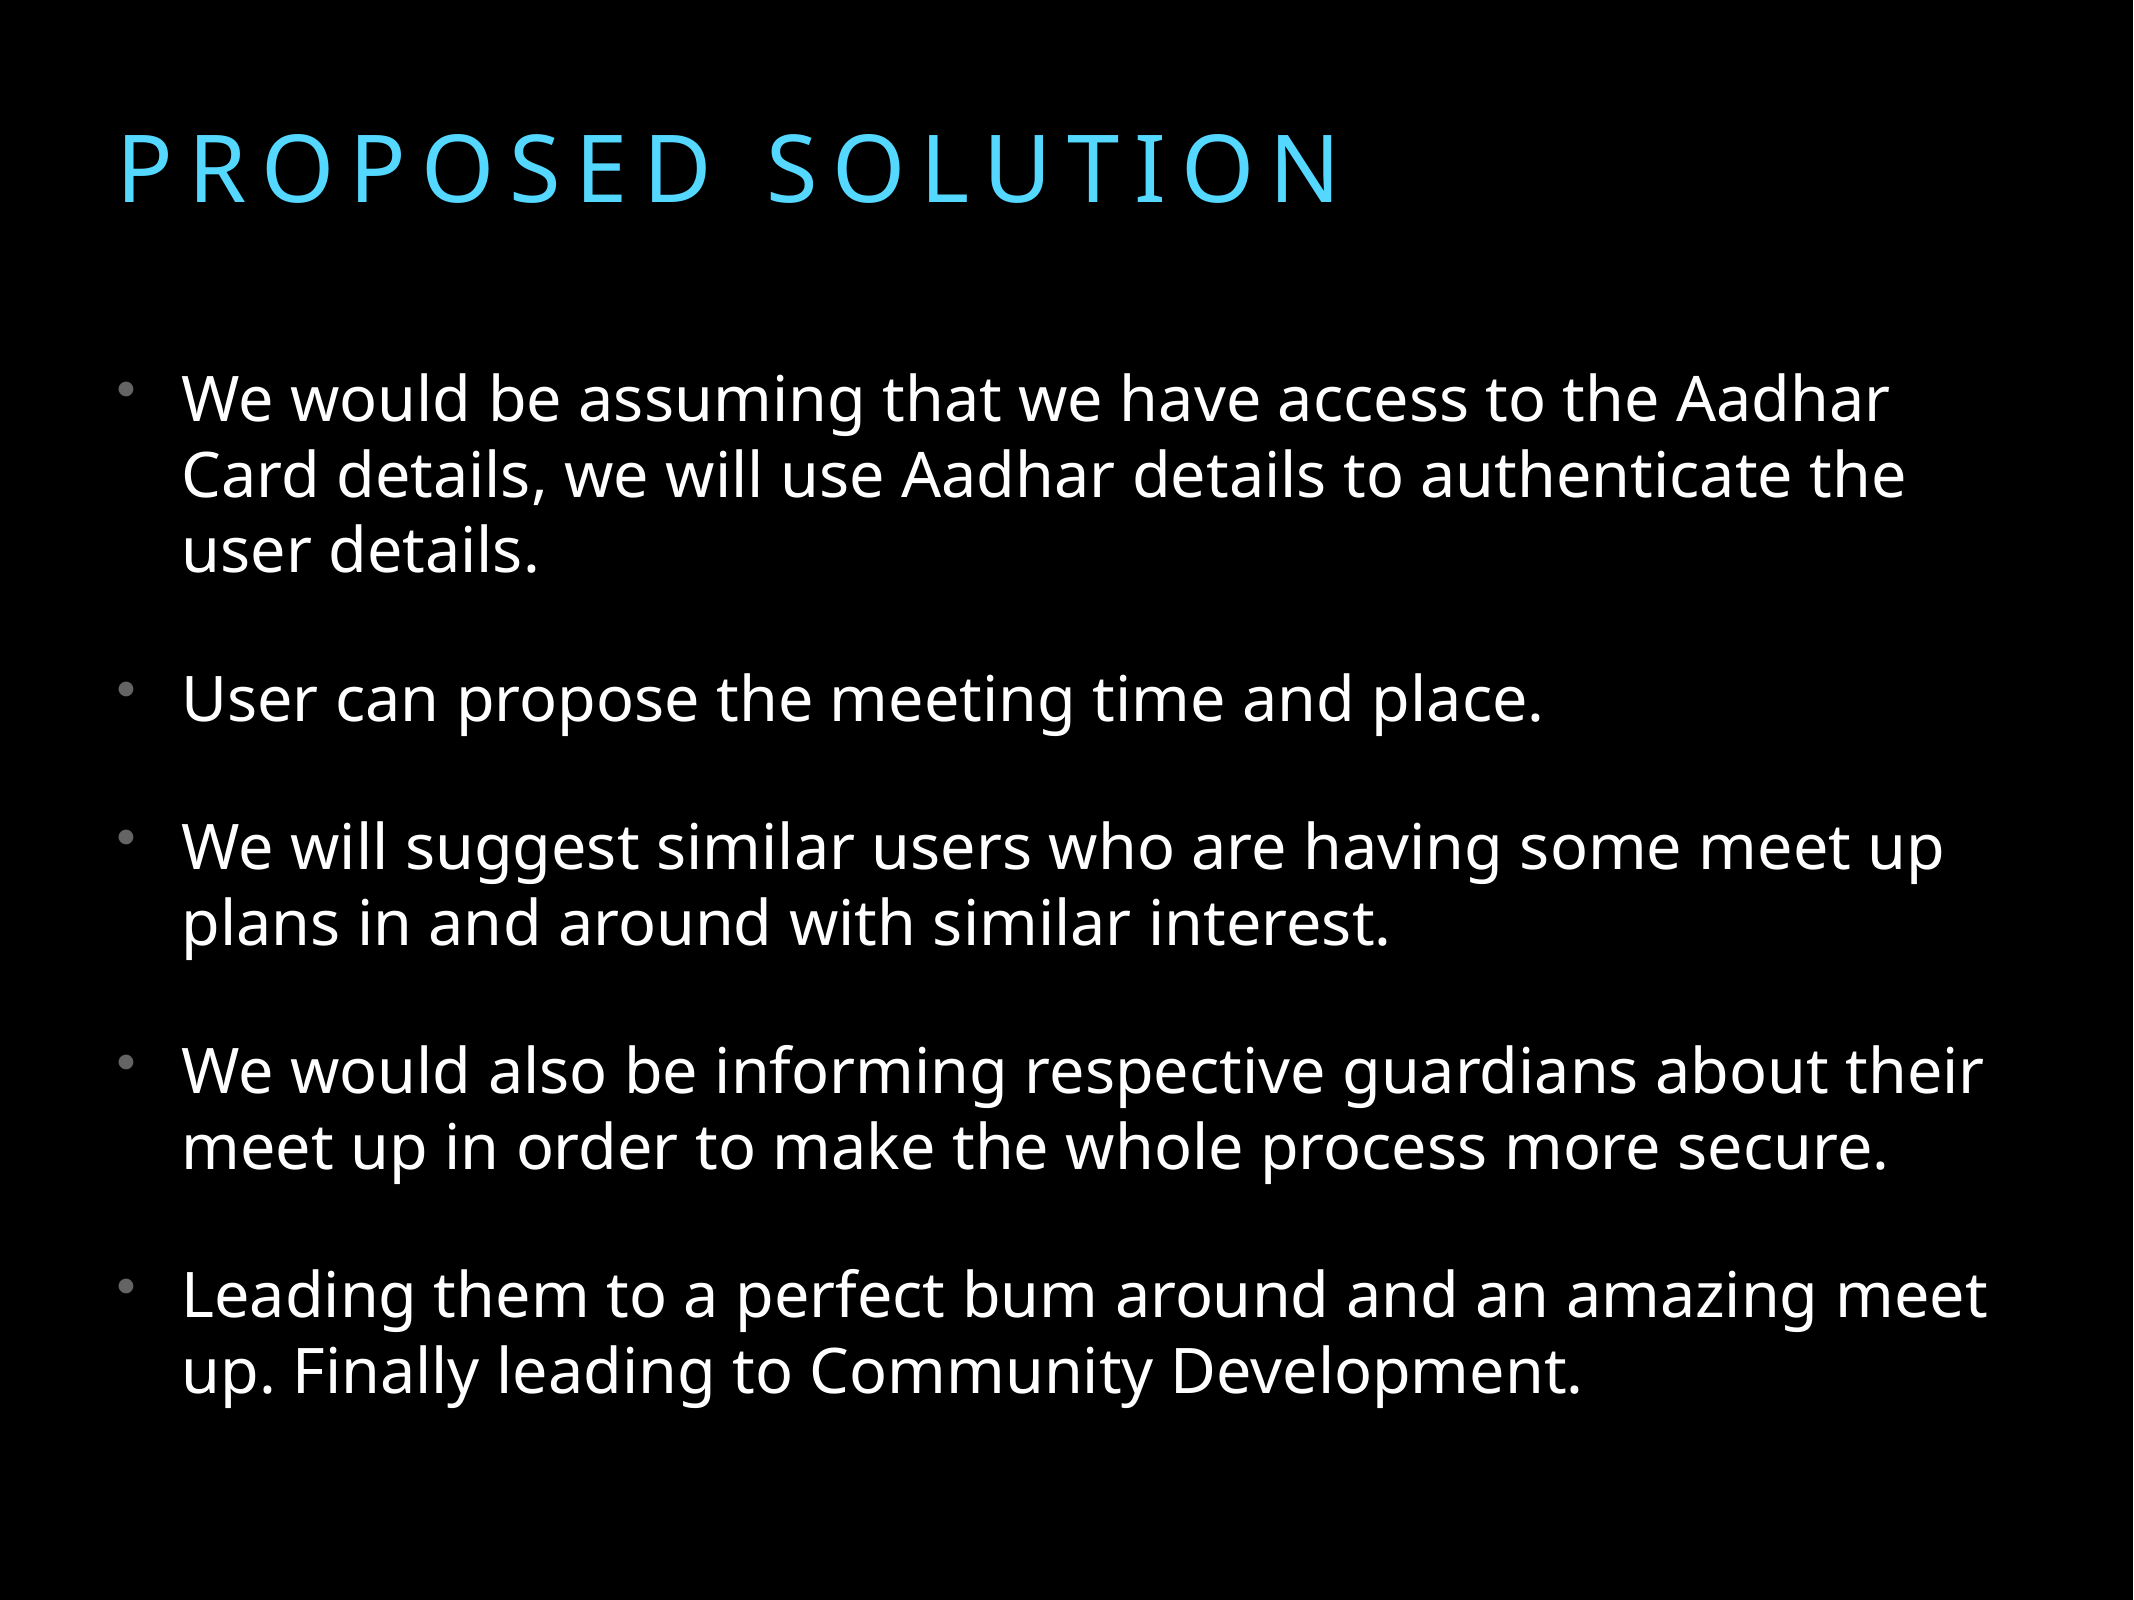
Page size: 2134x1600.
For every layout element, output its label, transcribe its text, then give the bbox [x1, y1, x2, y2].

title PROPOSED SOLUTION [107, 99, 2026, 330]
list We would be assuming that we have access to the Aadhar Card details, we will use Aadhar details to authenticate the user details. User can propose the meeting time and place. We will suggest similar users who are having some meet up plans in and around with similar interest. We would also be informing respective guardians about their meet up in order to make the whole process more secure. Leading them to a perfect bum around and an amazing meet up. Finally leading to Community Development. [107, 330, 2026, 1434]
